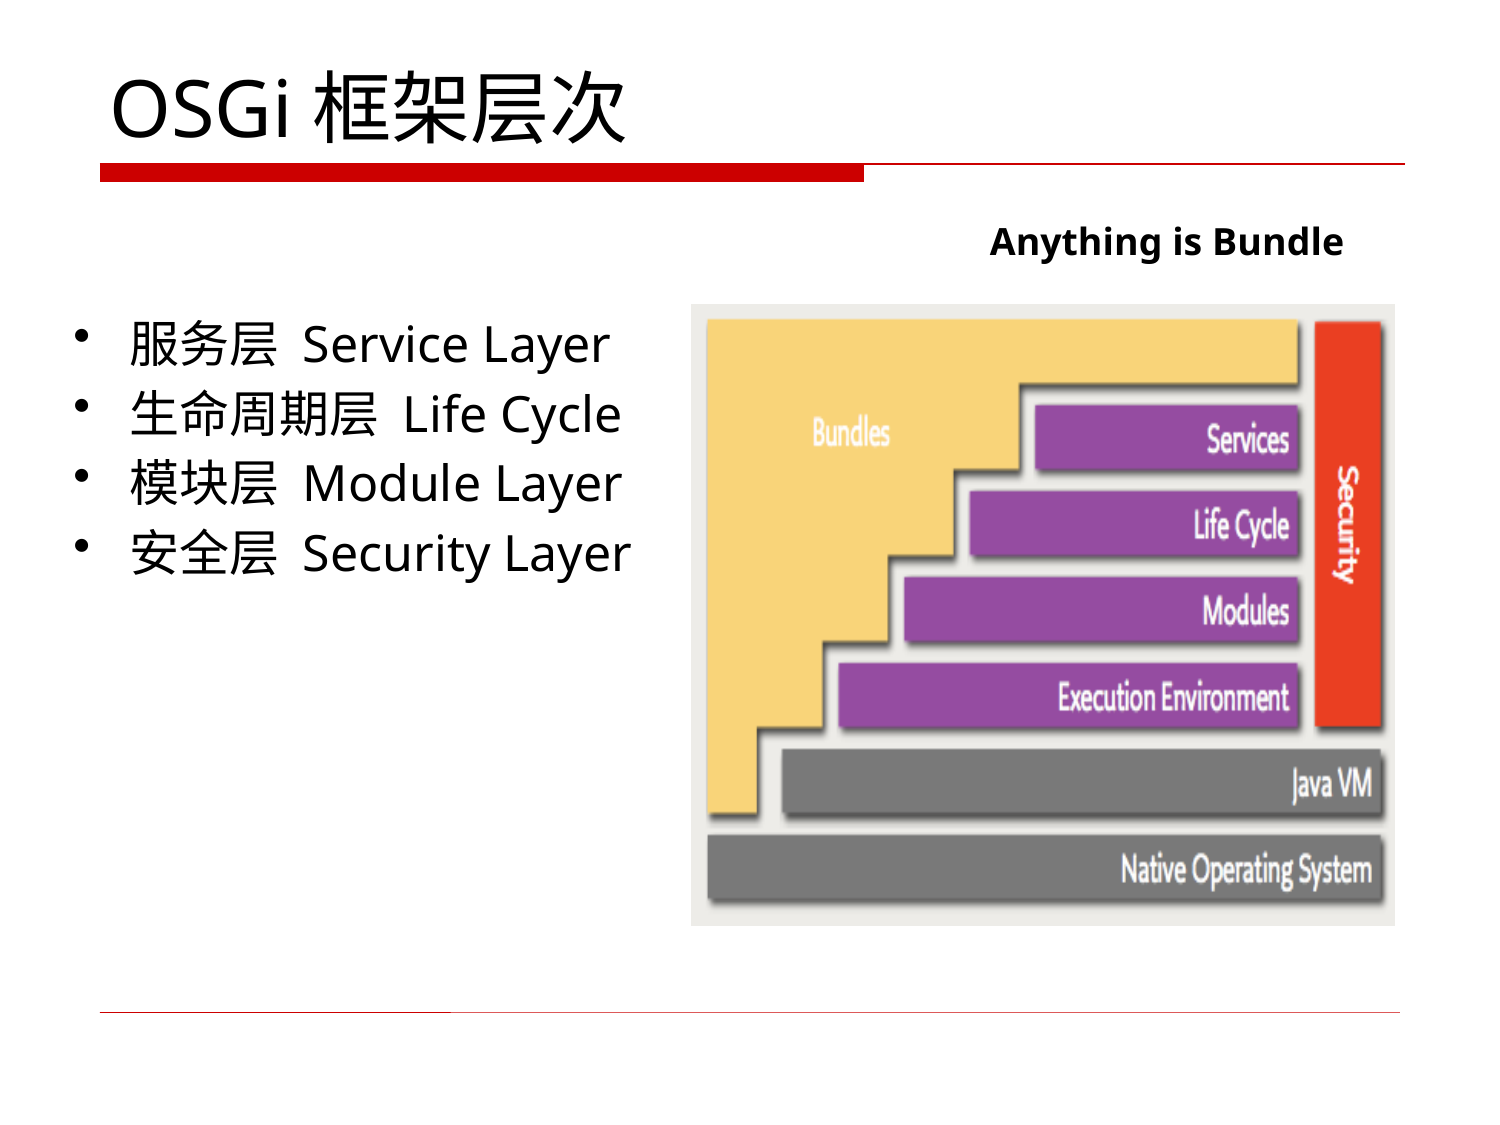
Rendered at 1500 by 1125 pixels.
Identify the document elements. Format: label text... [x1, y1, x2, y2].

title OSGi框架层次 [93, 46, 1407, 162]
text_box Anything is Bundle [105, 210, 1360, 271]
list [691, 304, 1395, 926]
text_box 服务层 Service Layer 生命周期层 Life Cycle 模块层 Module Layer 安全层 Security Layer [58, 304, 668, 668]
